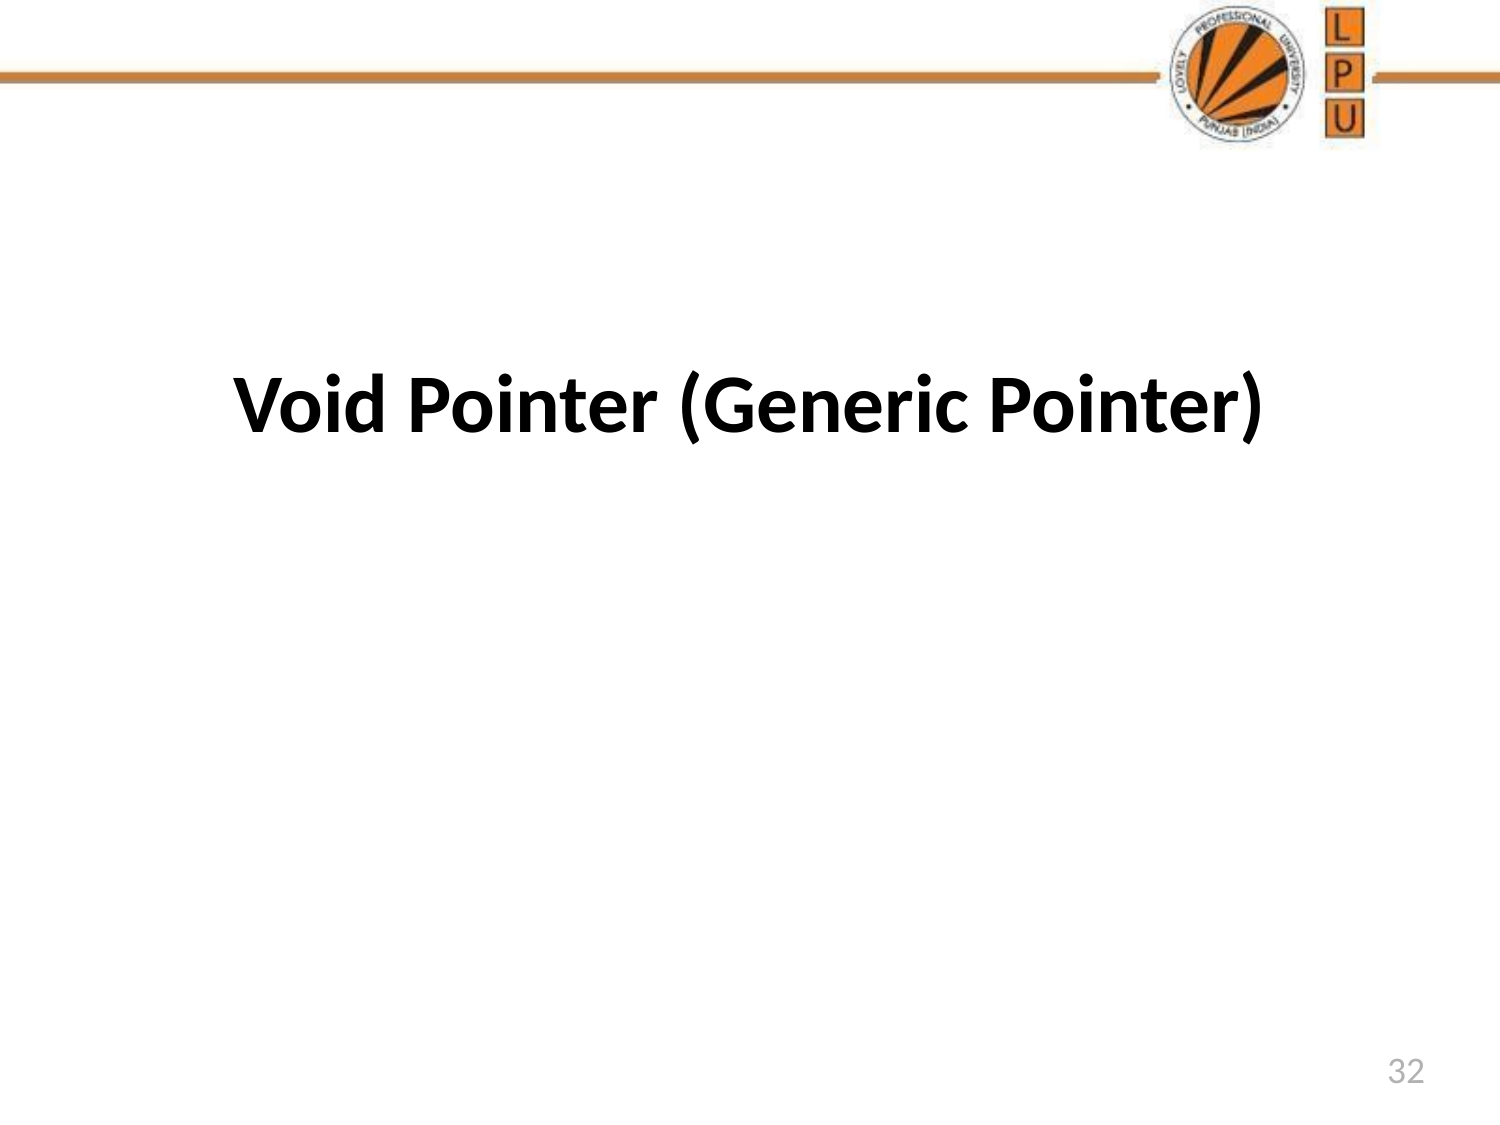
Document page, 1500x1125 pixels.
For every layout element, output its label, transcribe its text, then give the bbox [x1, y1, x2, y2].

title Void Pointer (Generic Pointer) [112, 348, 1388, 450]
picture [0, 0, 1500, 152]
slide_number 32 [1080, 1046, 1425, 1103]
